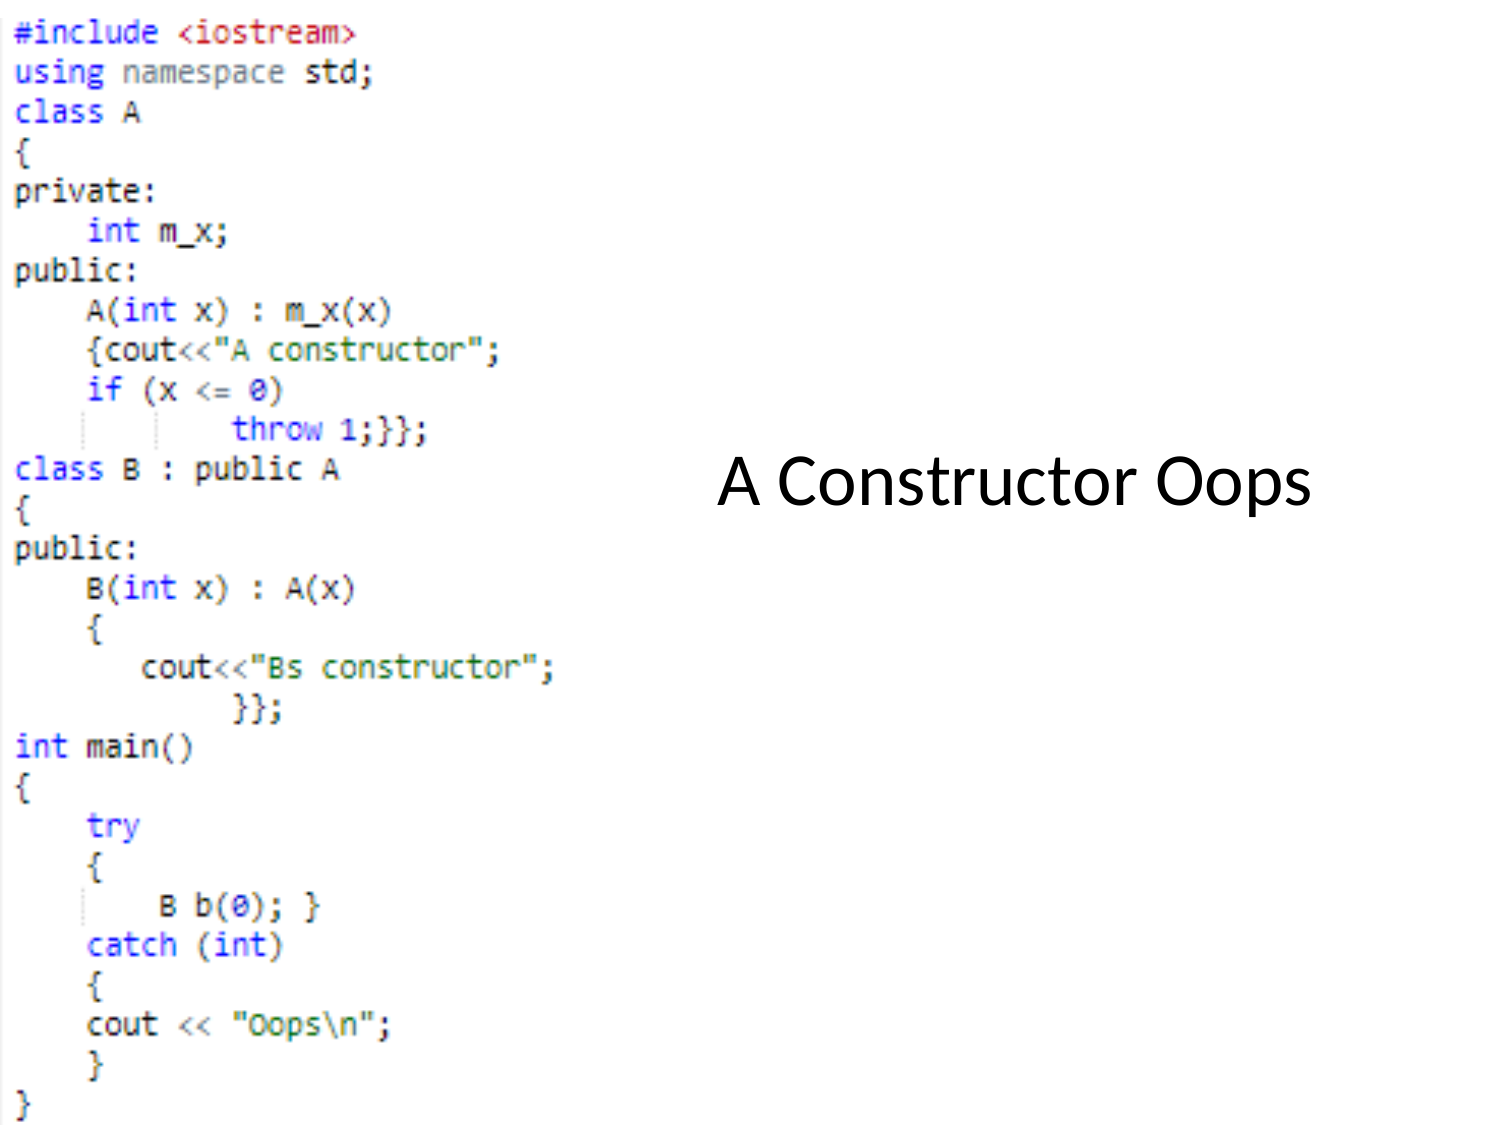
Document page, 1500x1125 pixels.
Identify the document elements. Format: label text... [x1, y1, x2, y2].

text_box [0, 18, 824, 1125]
text_box A Constructor Oops [715, 430, 1316, 521]
